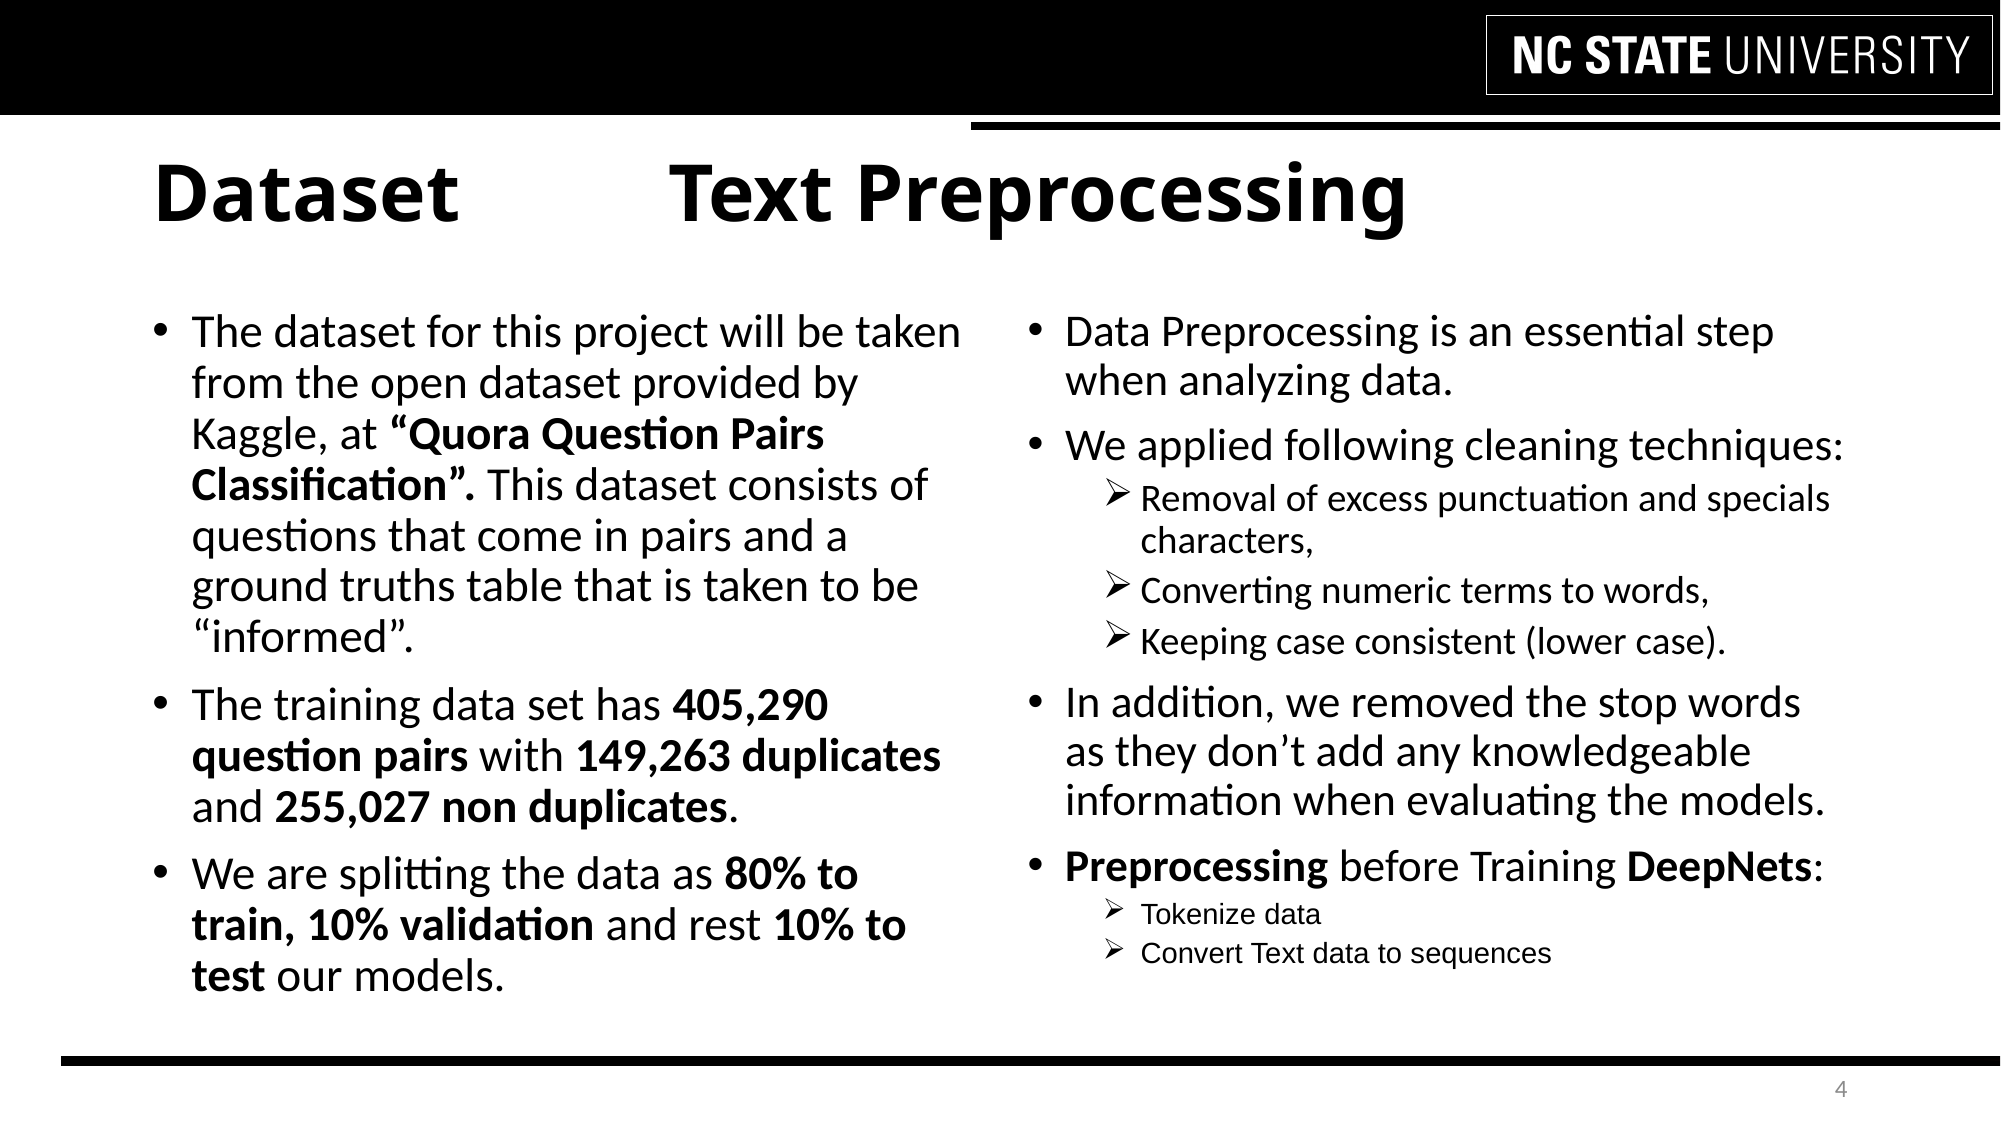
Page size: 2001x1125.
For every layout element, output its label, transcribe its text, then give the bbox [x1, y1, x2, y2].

title Dataset Text Preprocessing [137, 114, 1863, 278]
slide_number 4 [1412, 1057, 1863, 1118]
picture [61, 1056, 2001, 1066]
list The dataset for this project will be taken from the open dataset provided by Kaggle, at “Quora Question Pairs Classification”. This dataset consists of questions that come in pairs and a ground truths table that is taken to be “informed”. The training data set has 405,290 question pairs with 149,263 duplicates and 255,027 non duplicates. We are splitting the data as 80% to train, 10% validation and rest 10% to test our models. [137, 299, 988, 1014]
picture [1487, 16, 1992, 94]
list Data Preprocessing is an essential step when analyzing data. We applied following cleaning techniques: Removal of excess punctuation and specials characters, Converting numeric terms to words, Keeping case consistent (lower case). In addition, we removed the stop words as they don’t add any knowledgeable information when evaluating the models. Preprocessing before Training DeepNets: Tokenize data Convert Text data to sequences [1012, 299, 1863, 1014]
